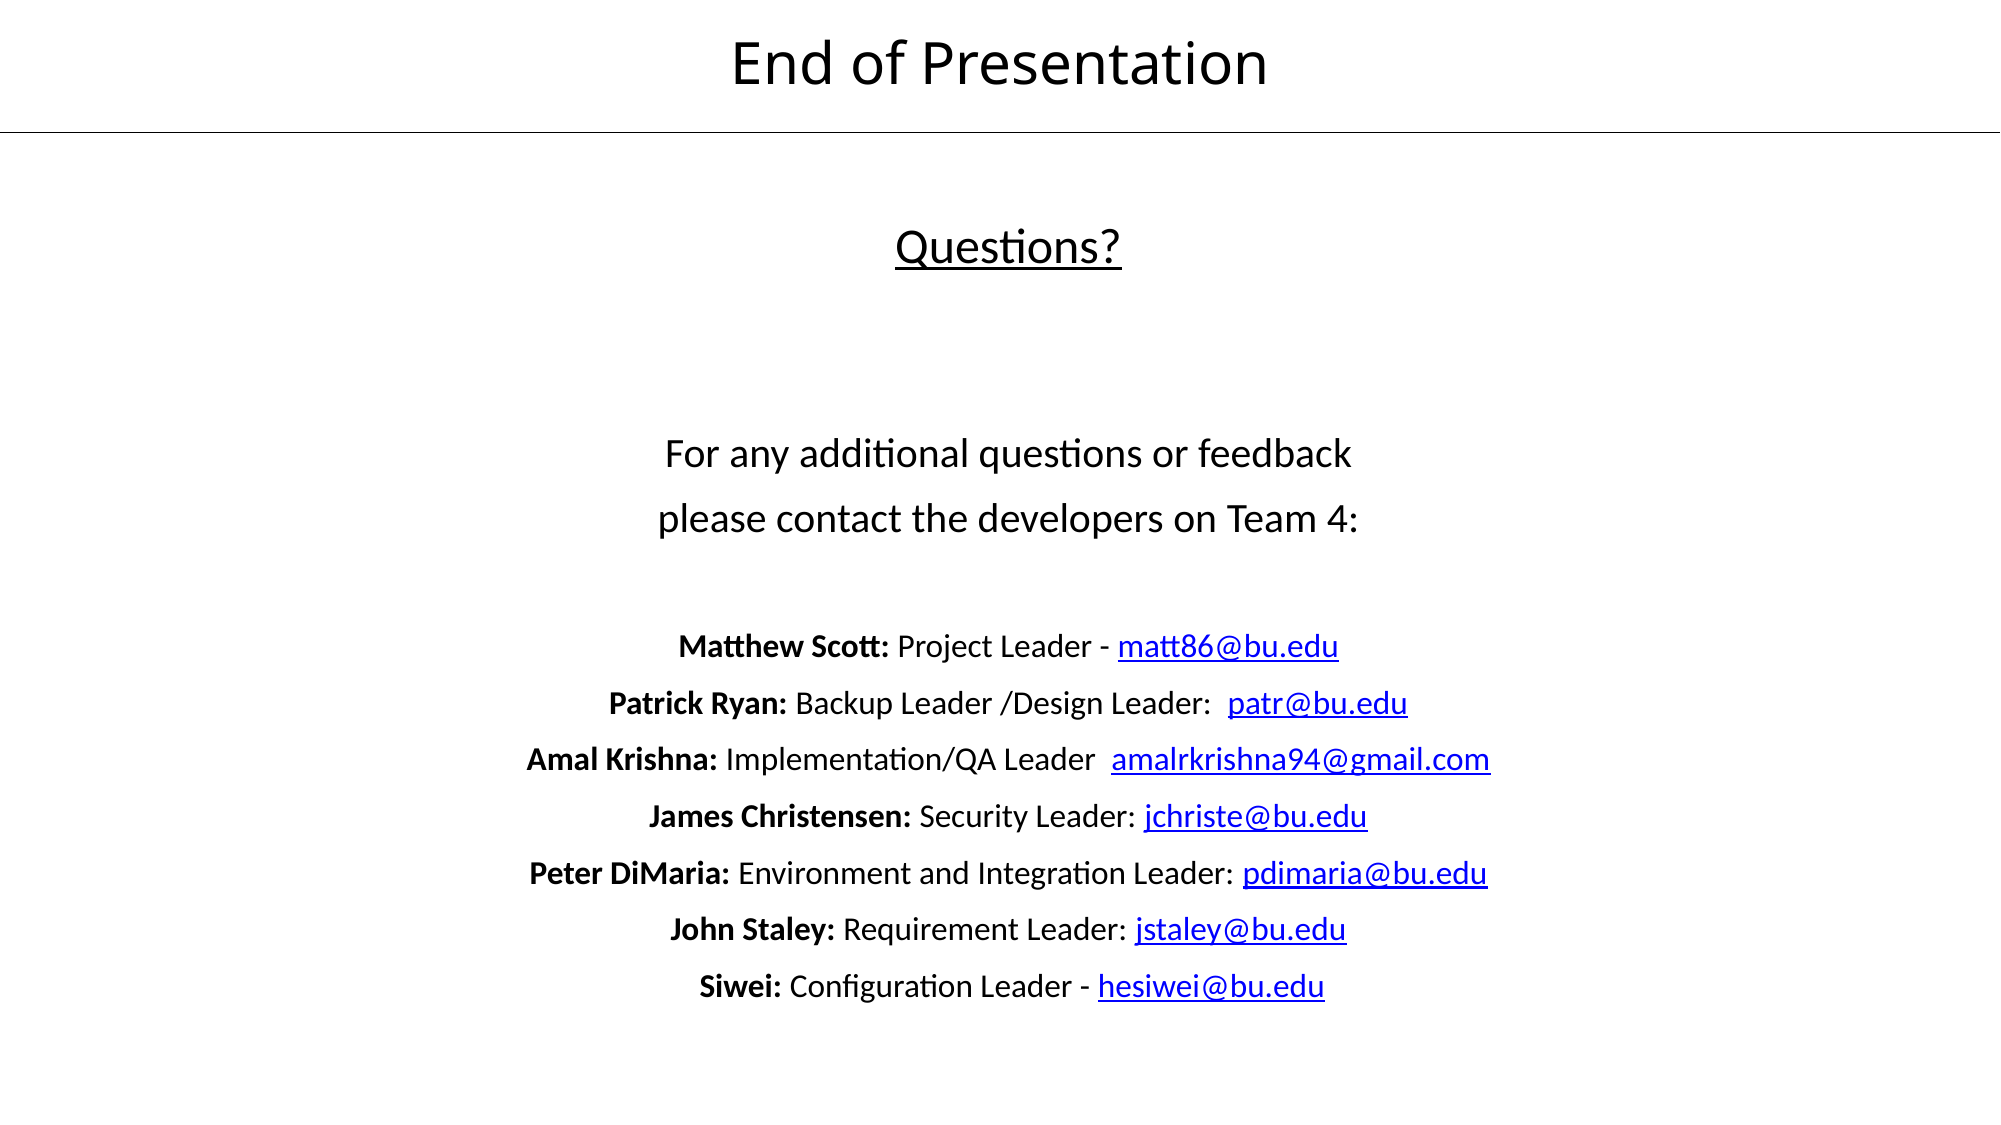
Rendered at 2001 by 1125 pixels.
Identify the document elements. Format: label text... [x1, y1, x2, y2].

list Questions? For any additional questions or feedback please contact the developers on Team 4: Matthew Scott: Project Leader - matt86@bu.edu Patrick Ryan: Backup Leader /Design Leader: patr@bu.edu Amal Krishna: Implementation/QA Leader amalrkrishna94@gmail.com James Christensen: Security Leader: jchriste@bu.edu Peter DiMaria: Environment and Integration Leader: pdimaria@bu.edu John Staley: Requirement Leader: jstaley@bu.edu Siwei: Configuration Leader - hesiwei@bu.edu [111, 212, 1907, 1050]
text_box End of Presentation [0, 0, 2000, 132]
